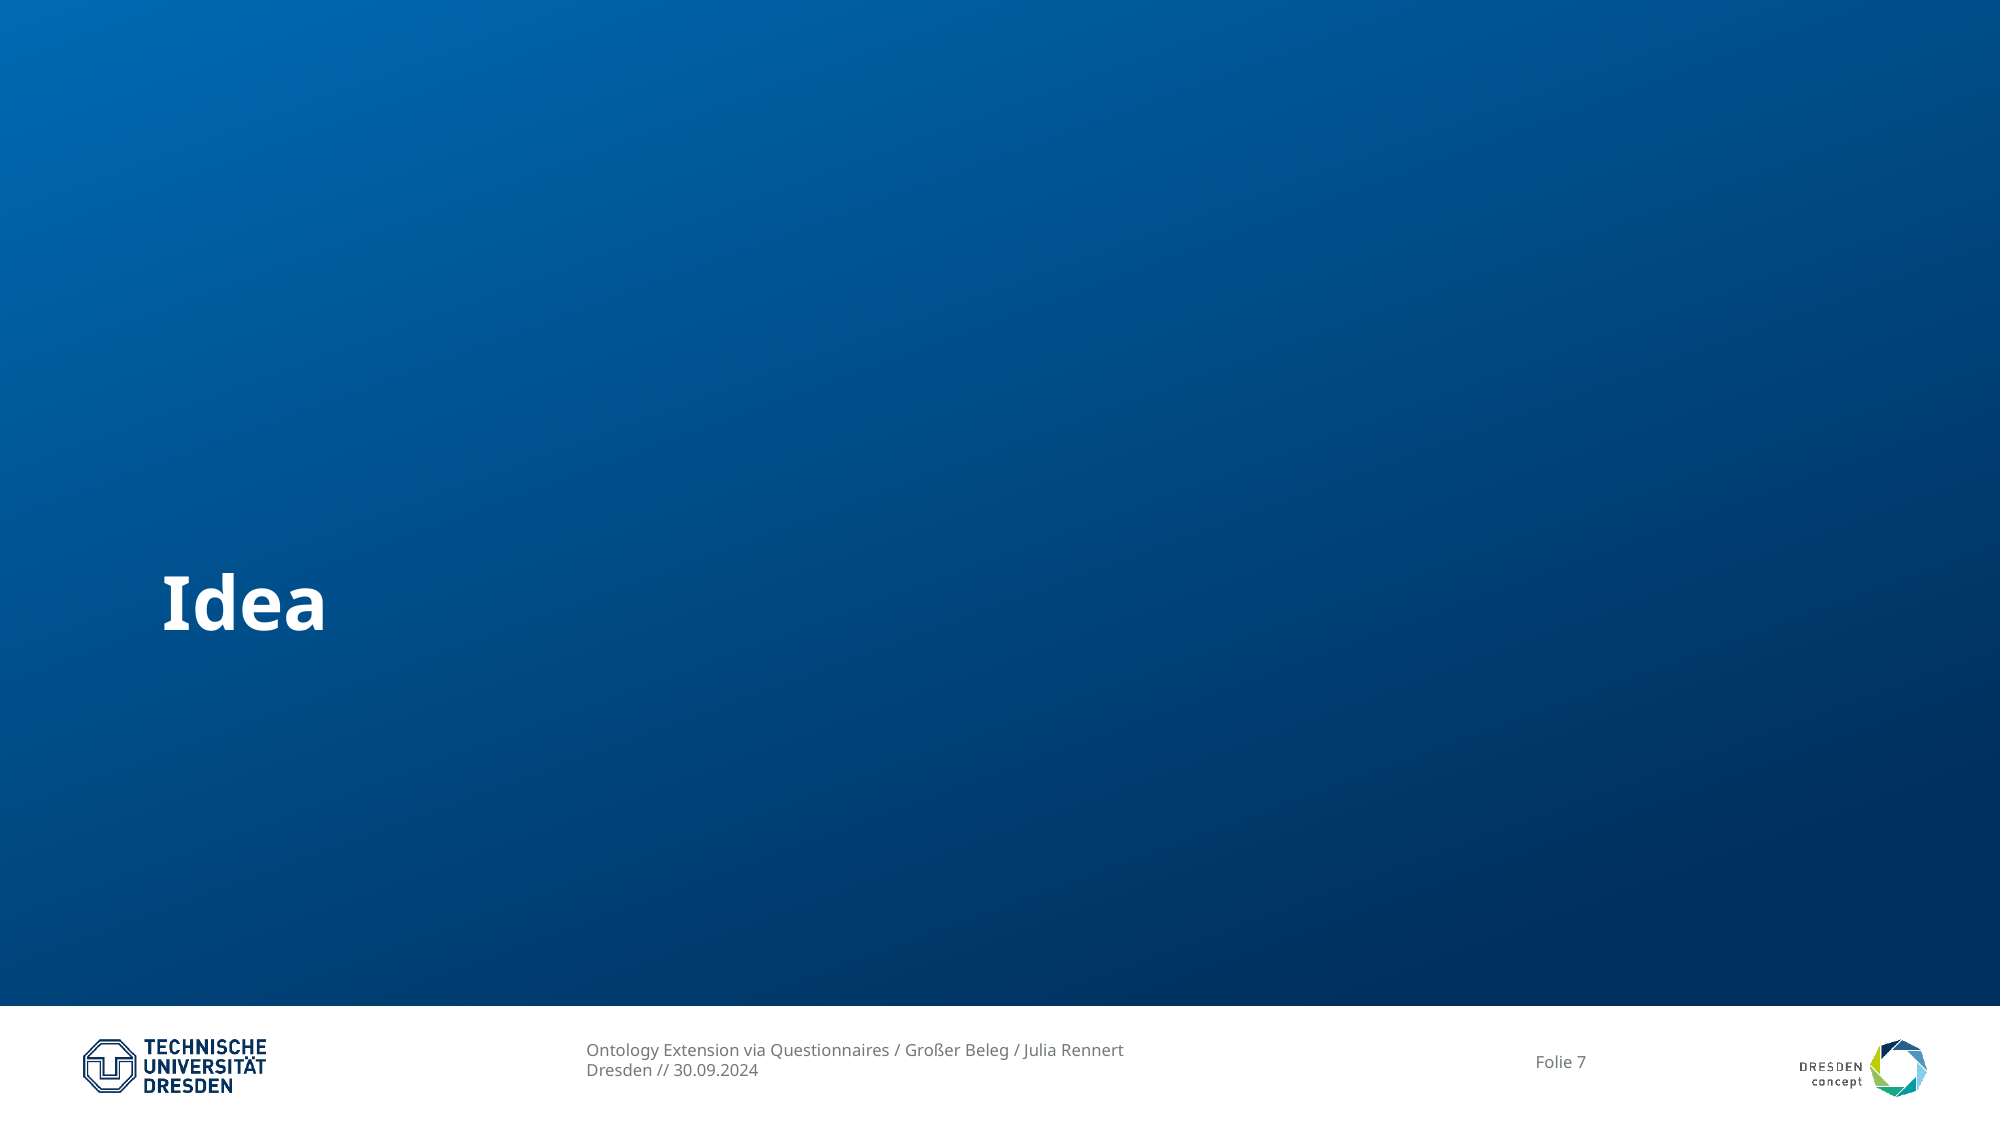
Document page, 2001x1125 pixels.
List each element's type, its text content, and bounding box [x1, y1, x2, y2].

title Idea [143, 555, 1880, 753]
picture [83, 1039, 266, 1093]
picture [1800, 1039, 1927, 1097]
